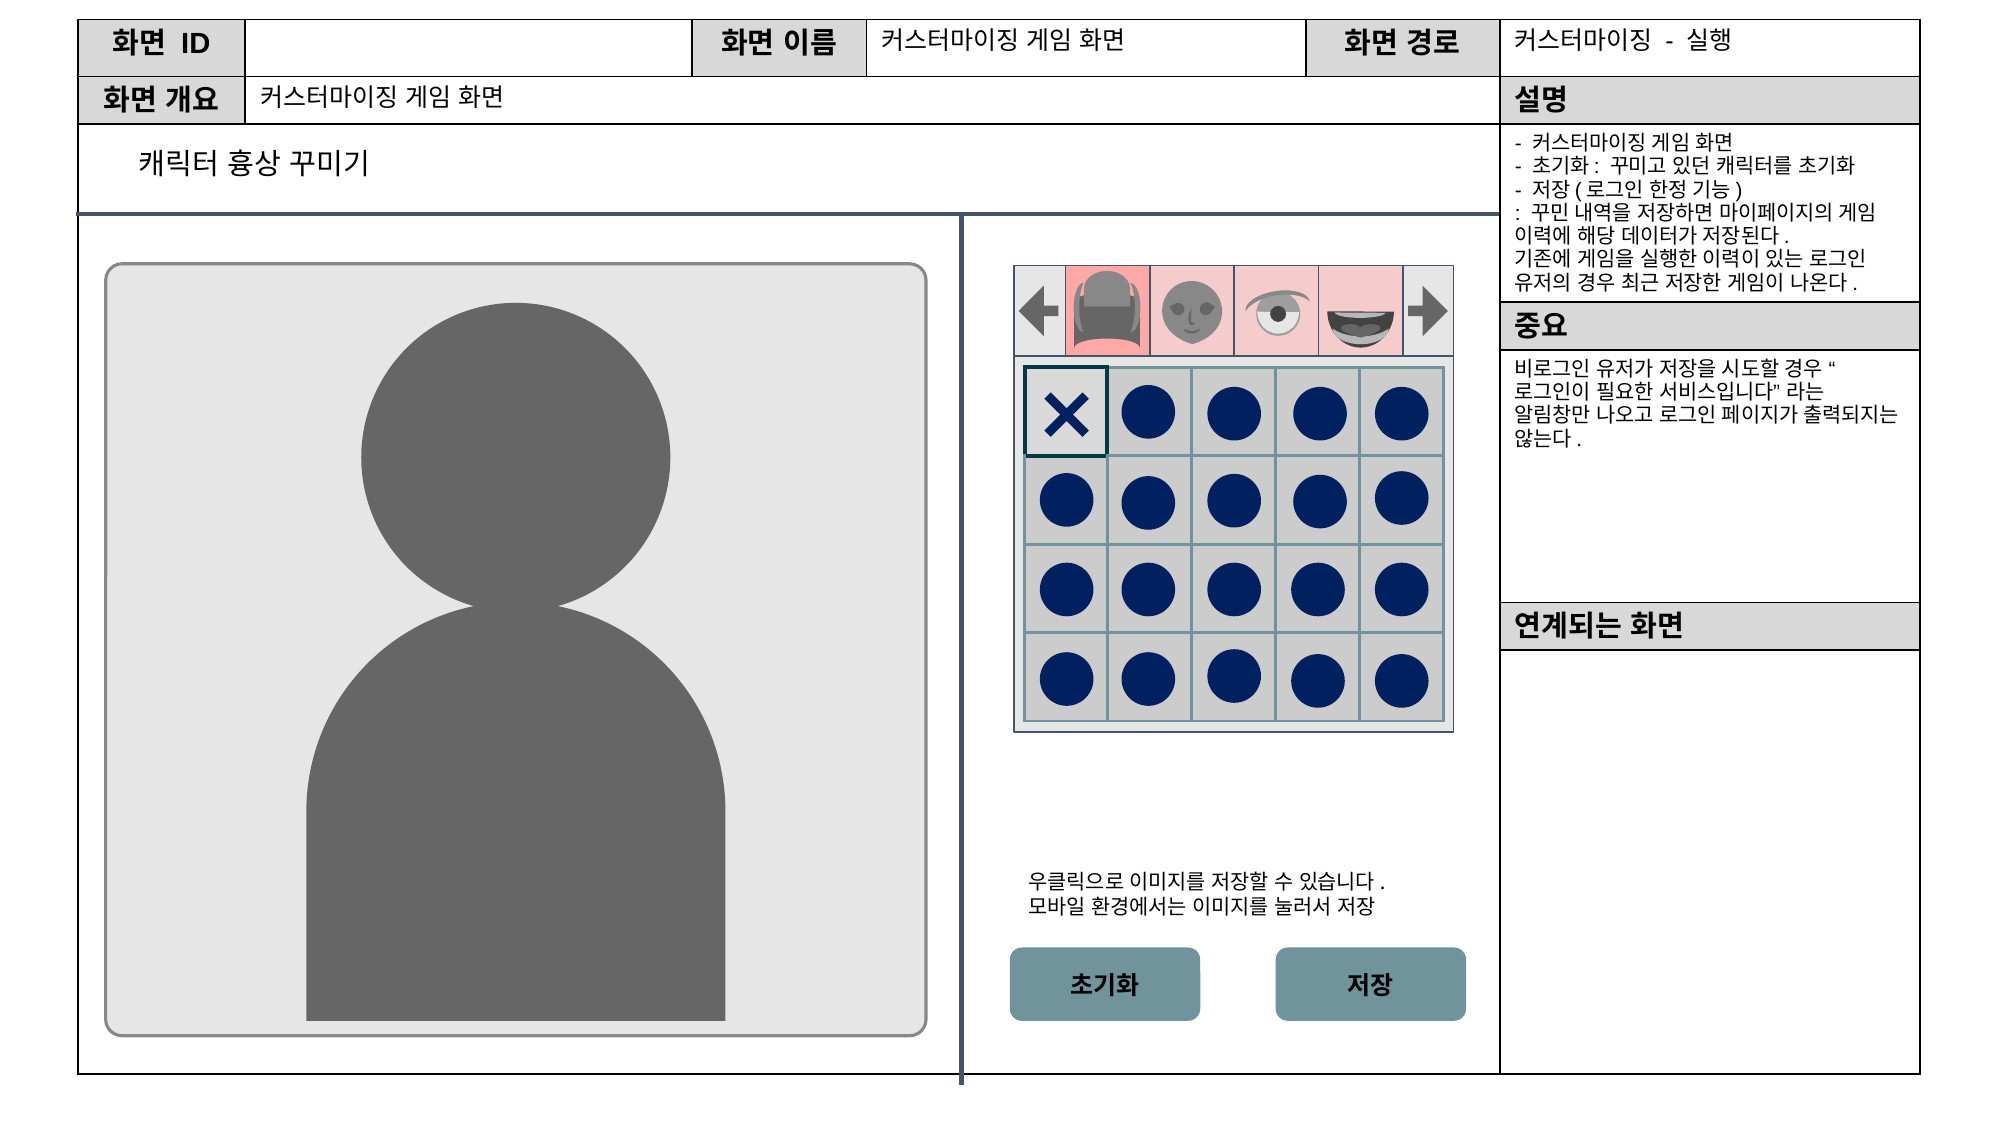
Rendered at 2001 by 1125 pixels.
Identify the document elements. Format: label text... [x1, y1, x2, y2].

text_box [1374, 654, 1429, 708]
table_cell 화면 개요 [79, 77, 244, 123]
text_box [1374, 562, 1429, 617]
table_cell [1109, 546, 1190, 631]
text_box [1207, 473, 1262, 528]
table_cell [79, 125, 1499, 212]
text_box [1374, 471, 1429, 525]
text_box [1039, 562, 1094, 617]
table_header 화면 경로 [1307, 20, 1499, 76]
table_cell [1026, 634, 1106, 720]
text_box 초기화 [1009, 947, 1201, 1021]
table_header [1027, 369, 1105, 454]
table_cell 연계되는 화면 [1501, 603, 1919, 649]
text_box [1121, 476, 1176, 530]
text_box 캐릭터 흉상 꾸미기 [123, 130, 585, 196]
text_box 우클릭으로 이미지를 저장할 수 있습니다. 모바일 환경에서는 이미지를 눌러서 저장 [1013, 853, 1454, 934]
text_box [1013, 265, 1063, 357]
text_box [306, 302, 726, 1022]
text_box [1121, 652, 1176, 706]
text_box [1293, 386, 1347, 441]
text_box [1207, 649, 1262, 703]
table_cell 비로그인 유저가 저장을 시도할 경우 “로그인이 필요한 서비스입니다” 라는 알림창만 나오고 로그인 페이지가 출력되지는 않는다. [1501, 351, 1919, 602]
table_cell [1109, 634, 1190, 720]
text_box [105, 263, 927, 1036]
table_cell [1026, 546, 1106, 631]
table_cell [1361, 546, 1442, 631]
table_header [1361, 369, 1442, 454]
text_box 저장 [1275, 947, 1467, 1021]
table_cell 설명 [1501, 77, 1919, 123]
table_cell [1361, 457, 1442, 543]
table_header 커스터마이징 - 실행 [1501, 20, 1919, 76]
text_box [1207, 562, 1262, 617]
text_box [1013, 365, 1454, 732]
table_cell [1277, 457, 1358, 543]
table_cell [1361, 634, 1442, 720]
table_cell [1277, 634, 1358, 720]
table_cell [1193, 634, 1274, 720]
table_header 화면 이름 [693, 20, 866, 76]
table_cell [1109, 457, 1190, 543]
table_header [246, 20, 691, 76]
text_box [1291, 562, 1345, 617]
table_cell [967, 221, 1499, 1073]
table_header 커스터마이징 게임 화면 [867, 20, 1305, 76]
text_box [1039, 652, 1094, 706]
text_box [1039, 473, 1094, 527]
text_box [1044, 392, 1089, 437]
table_header [1193, 369, 1274, 454]
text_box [1065, 265, 1404, 357]
table_cell - 커스터마이징 게임 화면 - 초기화: 꾸미고 있던 캐릭터를 초기화 - 저장(로그인 한정 기능) : 꾸민 내역을 저장하면 마이페이지의 게임 이력에 해당 데이터가 저장된다. 기존에 게임을 실행한 이력이 있는 로그인 유저의 경우 최근 저장한 게임이 나온다. [1501, 125, 1919, 301]
text_box [1121, 562, 1176, 617]
table_cell 중요 [1501, 303, 1919, 349]
table_header 화면 ID [79, 20, 244, 76]
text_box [1405, 265, 1454, 357]
text_box [1121, 385, 1176, 439]
text_box [1374, 386, 1429, 441]
table_header [1277, 369, 1358, 454]
table_cell [1277, 546, 1358, 631]
table_cell [1193, 546, 1274, 631]
table_cell [79, 223, 957, 1073]
table_cell [1501, 651, 1919, 1073]
table_cell [1026, 458, 1106, 543]
table_header [1109, 369, 1190, 454]
table_cell 커스터마이징 게임 화면 [246, 77, 1499, 123]
text_box [1291, 654, 1345, 708]
table_cell [1193, 457, 1274, 543]
text_box [1207, 386, 1262, 441]
text_box [1293, 474, 1347, 529]
